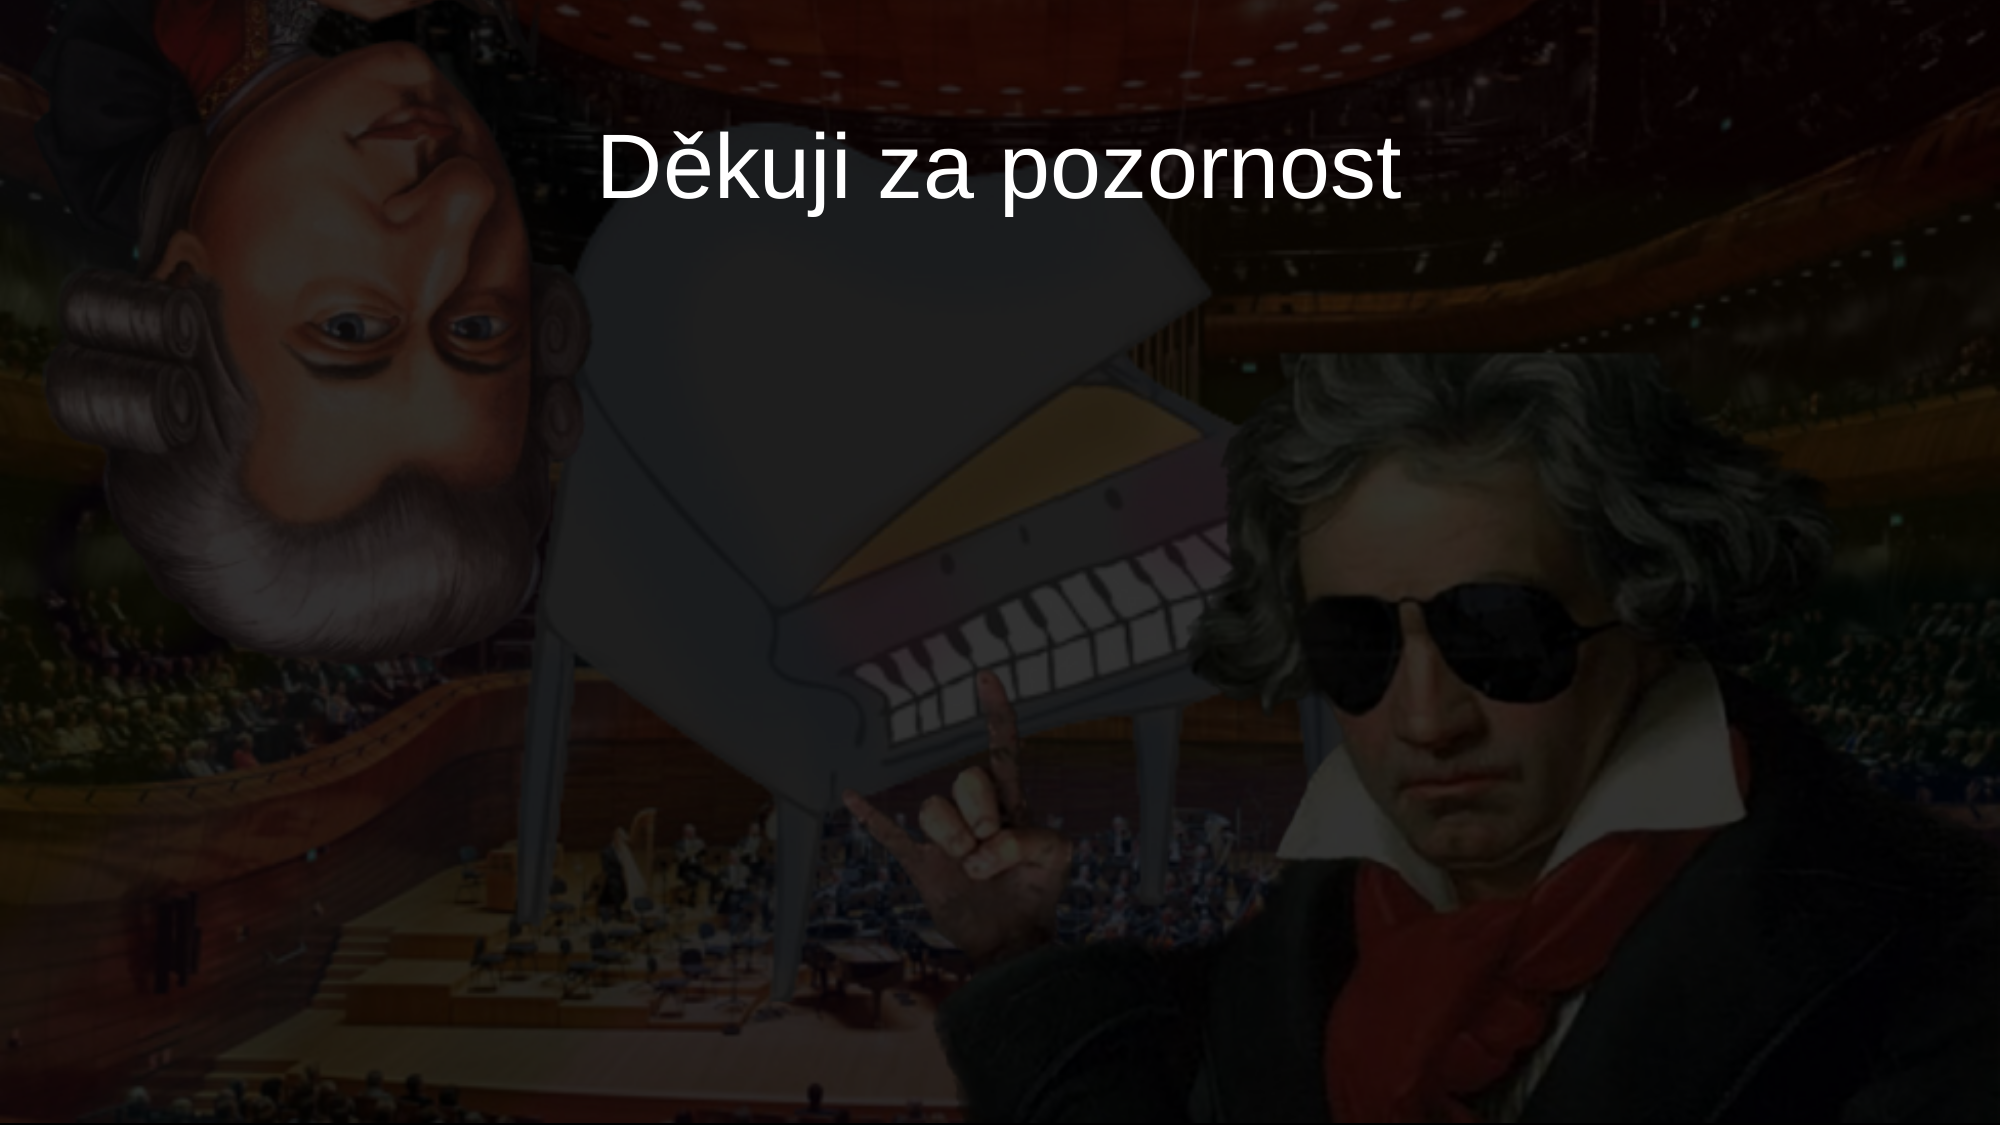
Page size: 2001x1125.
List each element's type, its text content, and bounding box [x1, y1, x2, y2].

title Děkuji za pozornost [137, 59, 1863, 278]
picture [0, 0, 2000, 1123]
